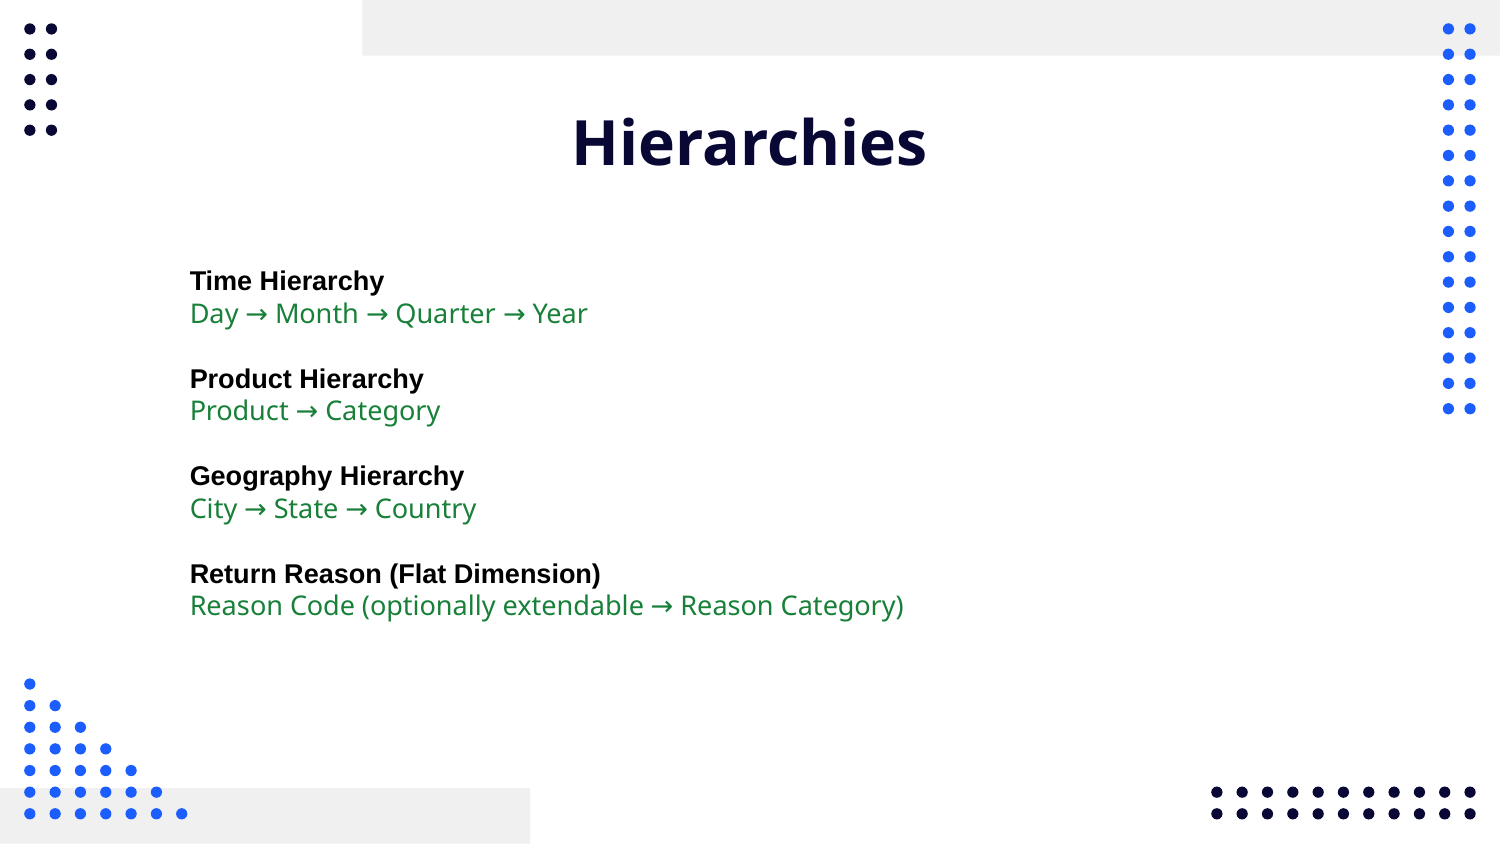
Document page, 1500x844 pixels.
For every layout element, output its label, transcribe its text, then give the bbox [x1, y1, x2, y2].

title Hierarchies [118, 87, 1382, 182]
text_box Time Hierarchy Day → Month → Quarter → Year Product Hierarchy Product → Category Geography Hierarchy City → State → Country Return Reason (Flat Dimension) Reason Code (optionally extendable → Reason Category) [174, 248, 1326, 636]
